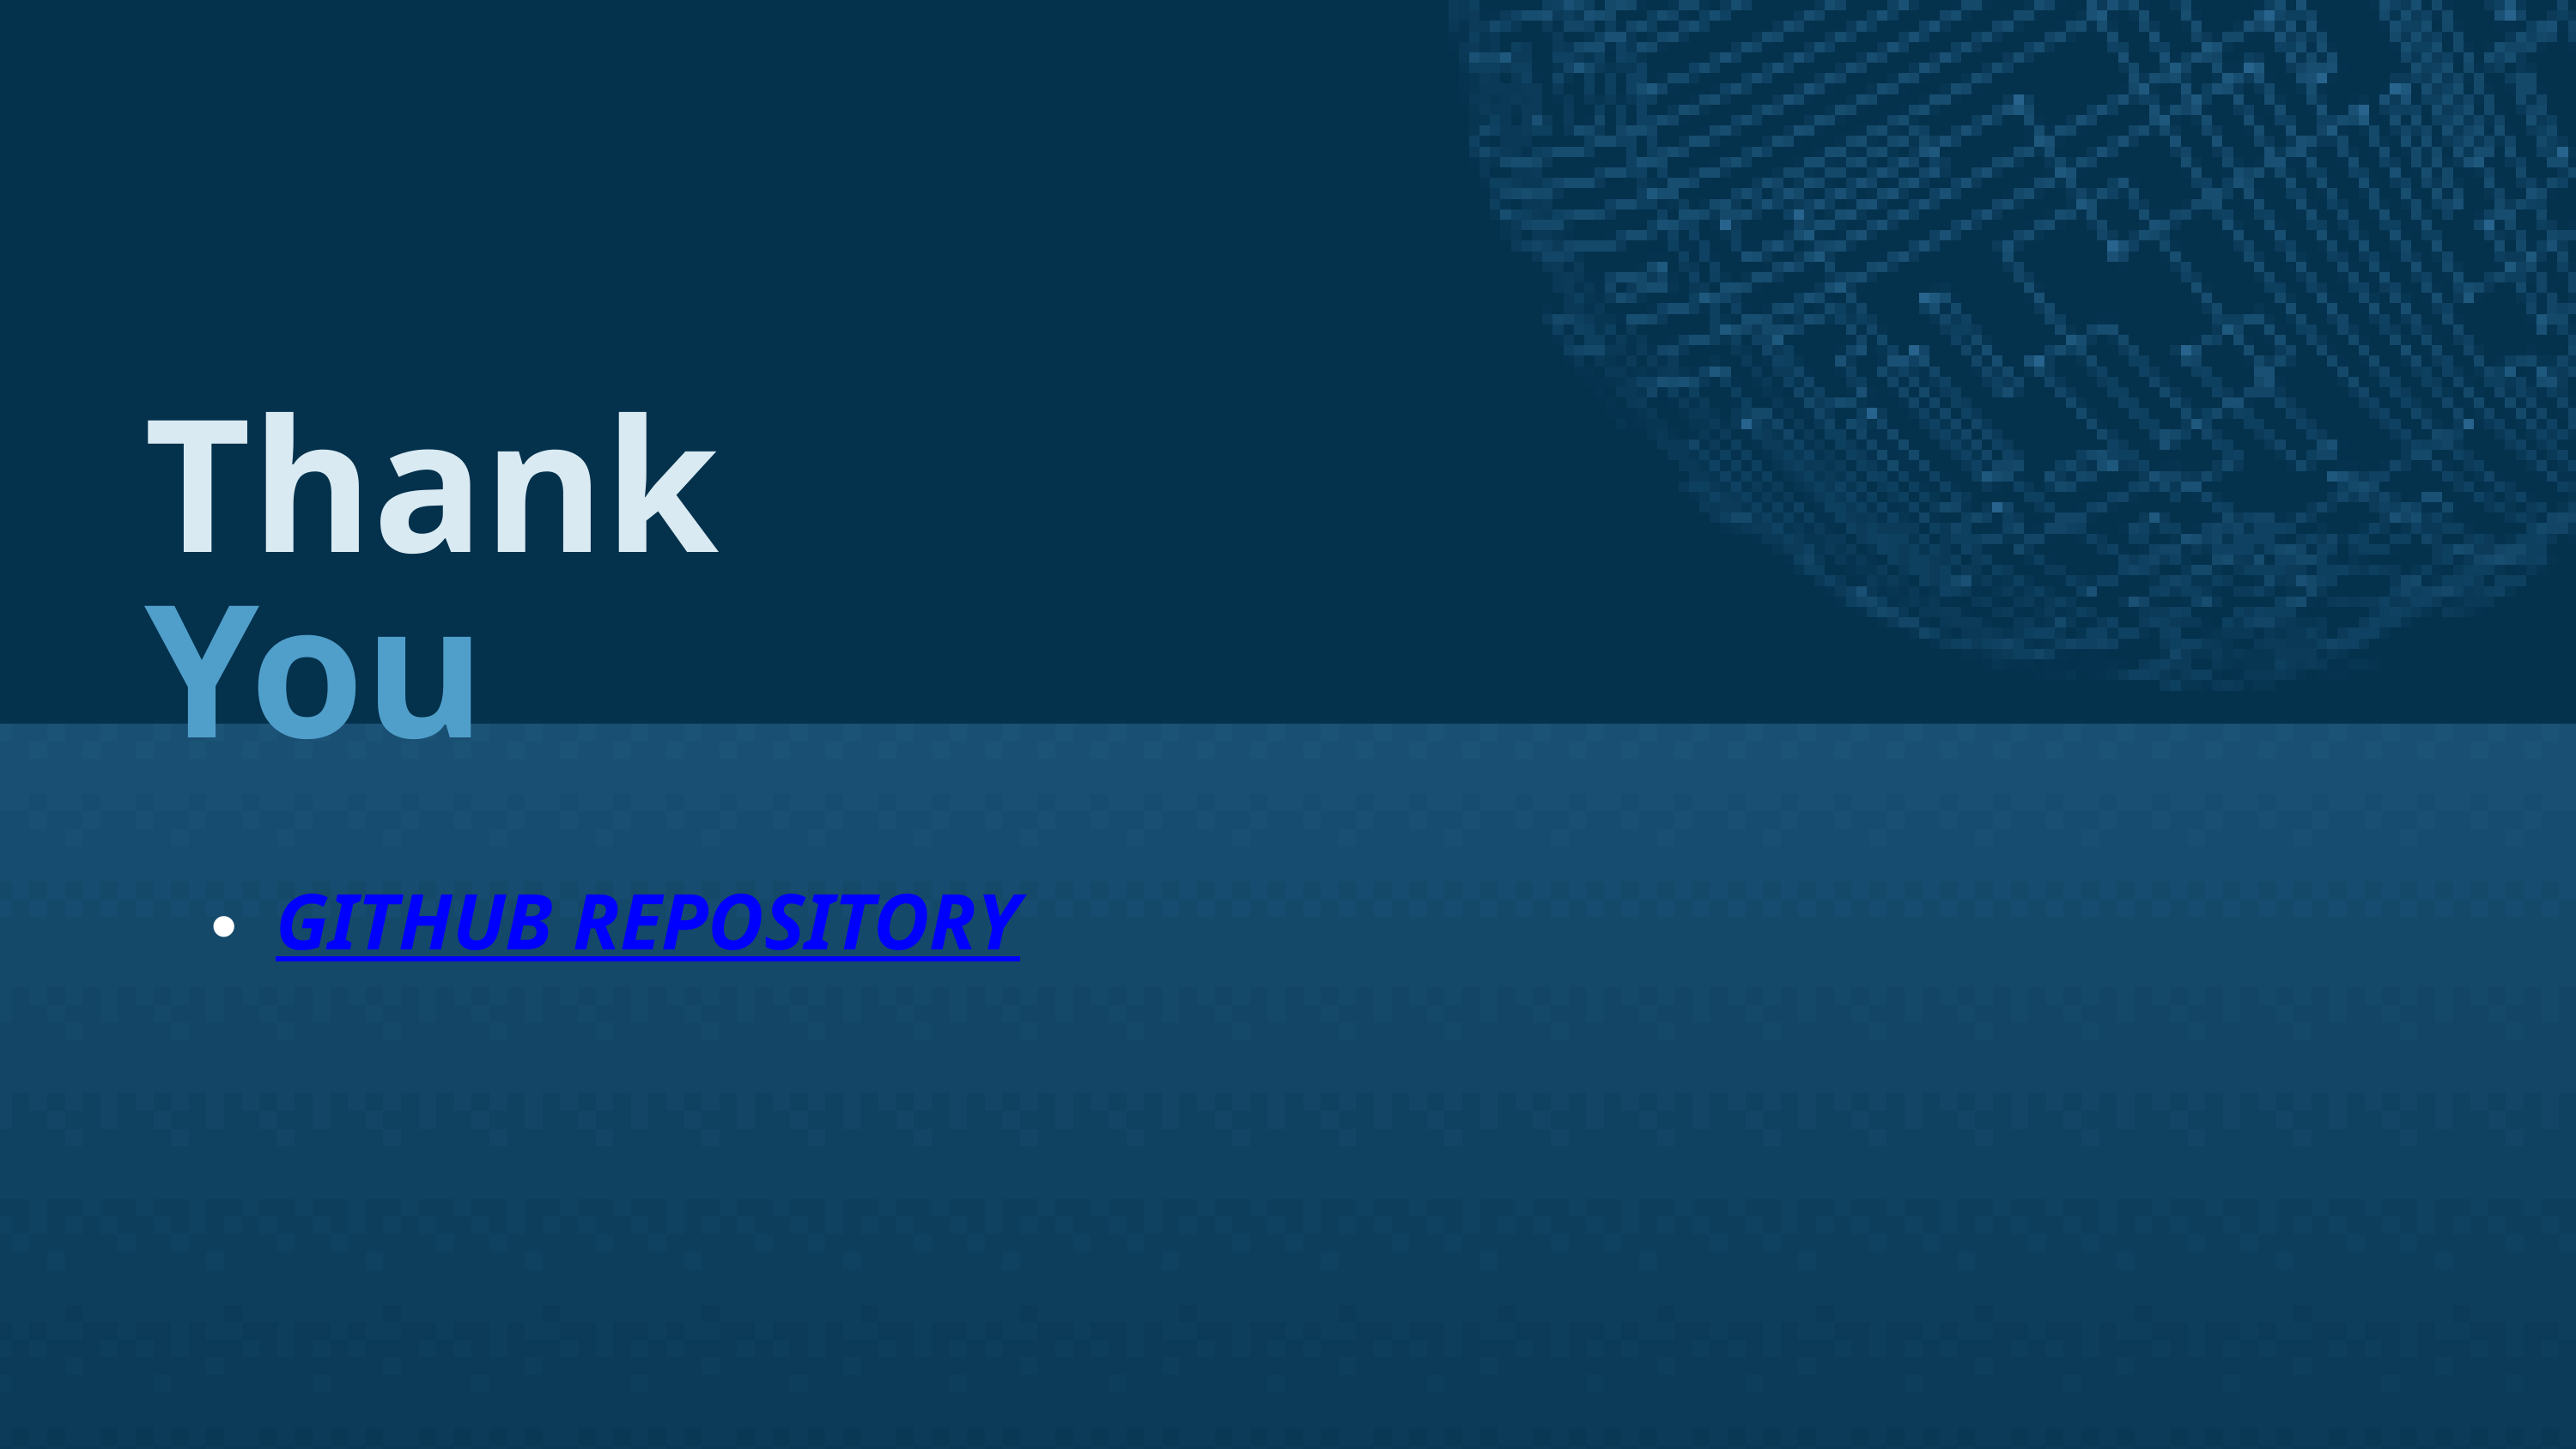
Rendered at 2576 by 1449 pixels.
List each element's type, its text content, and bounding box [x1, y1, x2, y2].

text_box Thank [144, 330, 720, 516]
text_box [0, 724, 2576, 1449]
text_box GITHUB REPOSITORY [144, 870, 1088, 979]
text_box You [144, 516, 720, 775]
text_box [1448, 0, 2576, 691]
